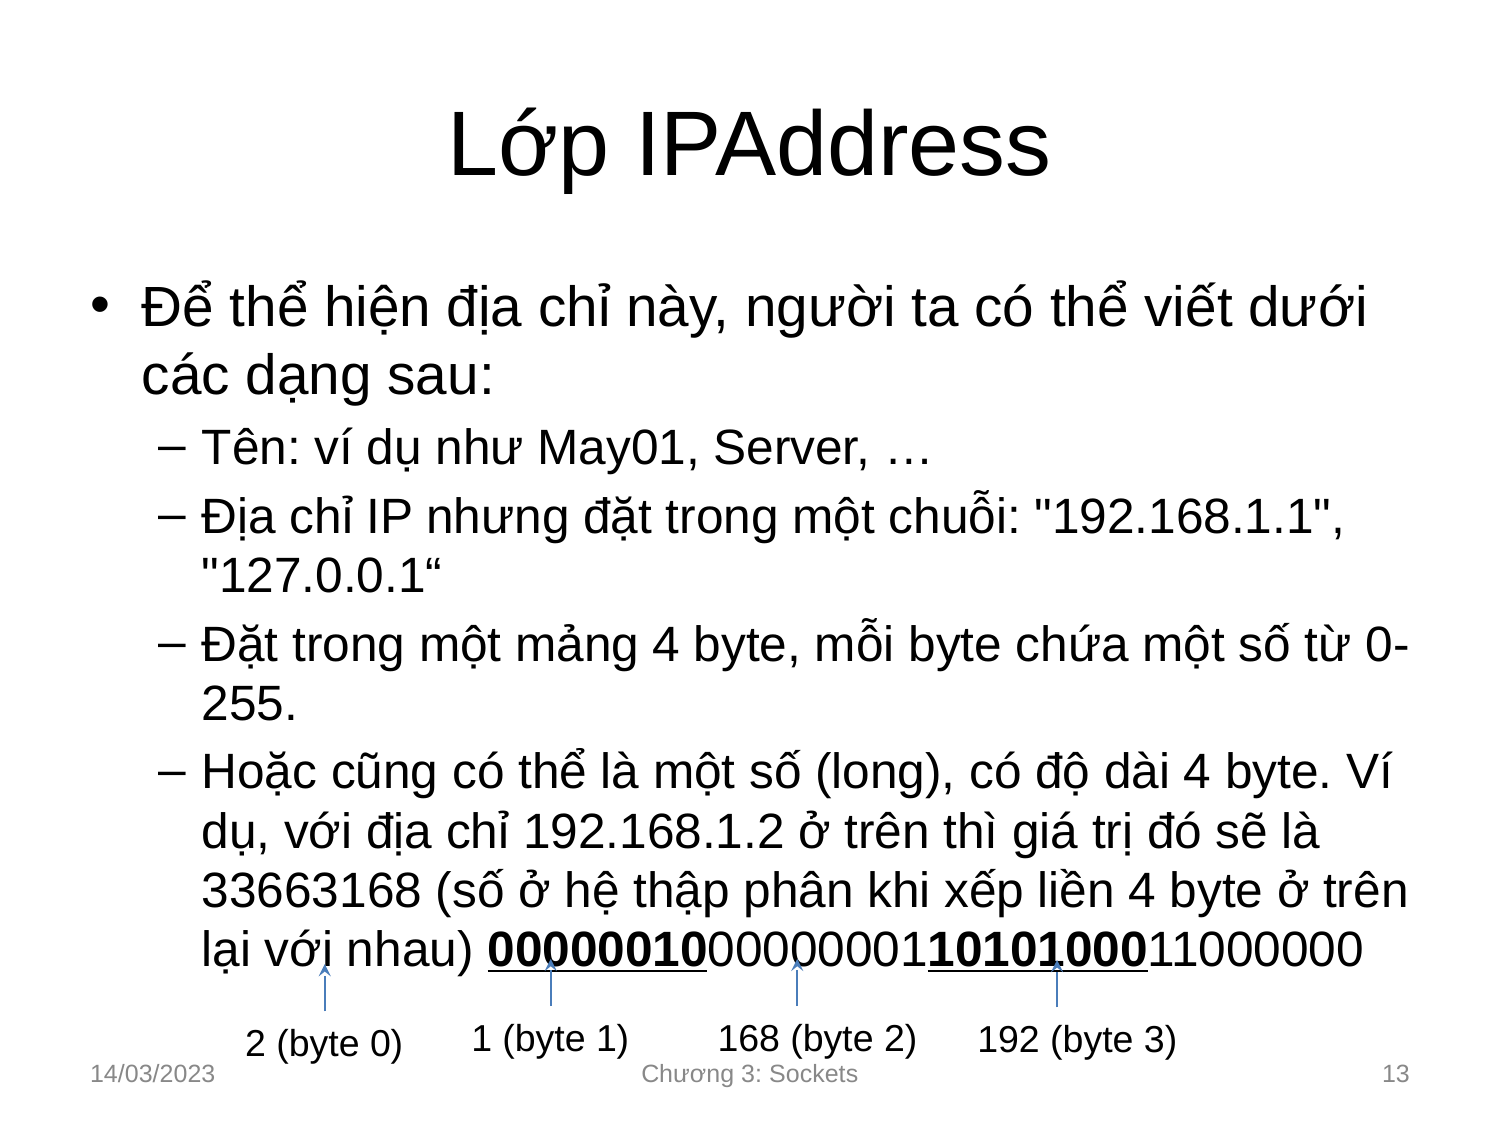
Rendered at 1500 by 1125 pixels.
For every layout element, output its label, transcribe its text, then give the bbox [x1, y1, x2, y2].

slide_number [75, 1042, 425, 1103]
text_box 1 (byte 1) [456, 1006, 657, 1066]
footer Chương 3: Sockets [512, 1042, 988, 1103]
text_box 168 (byte 2) [702, 1006, 963, 1042]
text_box 2 (byte 0) [230, 1011, 431, 1072]
slide_number ‹#› [1074, 1042, 1425, 1103]
list Để thể hiện địa chỉ này, người ta có thể viết dưới các dạng sau: Tên: ví dụ như May01, Server, … Địa chỉ IP nhưng đặt trong một chuỗi: "192.168.1.1", "127.0.0.1“ Đặt trong một mảng 4 byte, mỗi byte chứa một số từ 0-255. Hoặc cũng có thể là một số (long), có độ dài 4 byte. Ví dụ, với địa chỉ 192.168.1.2 ở trên thì giá trị đó sẽ là 33663168 (số ở hệ thập phân khi xếp liền 4 byte ở trên lại với nhau) 00000010000000011010100011000000 [75, 262, 1425, 1005]
text_box 192 (byte 3) [962, 1007, 1223, 1068]
title Lớp IPAddress [75, 45, 1425, 233]
